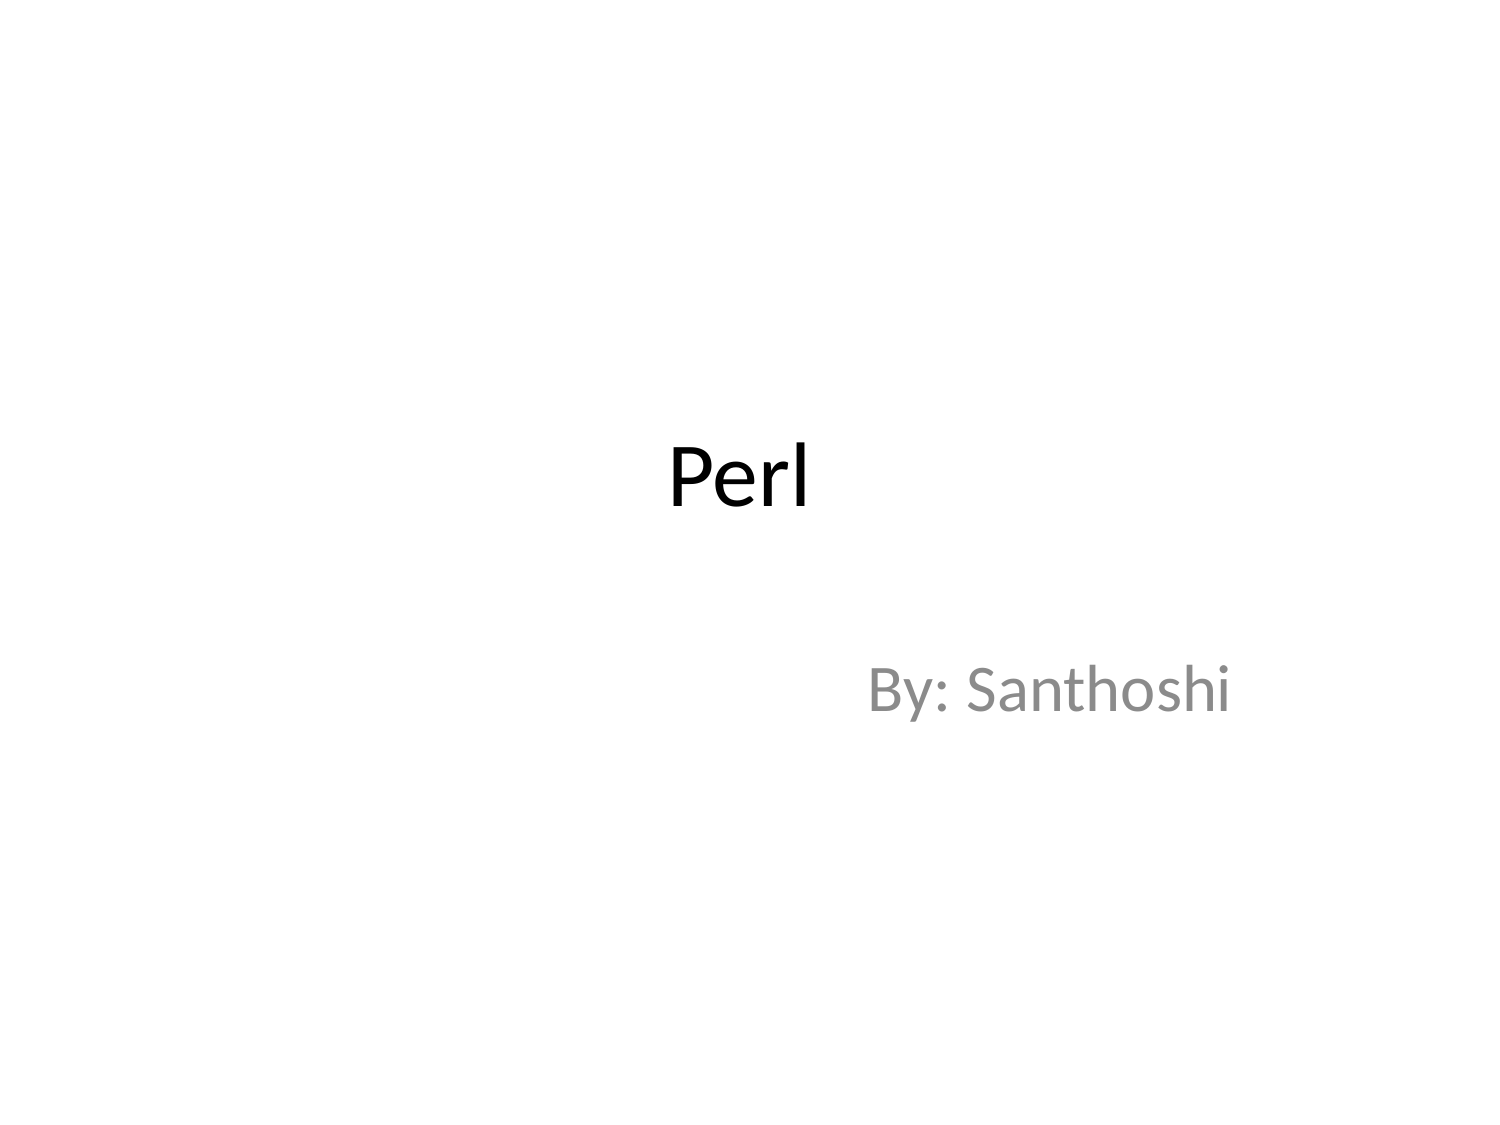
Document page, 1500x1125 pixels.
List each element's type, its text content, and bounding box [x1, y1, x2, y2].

title Perl [112, 349, 1388, 591]
subtitle By: Santhoshi [225, 637, 1275, 925]
